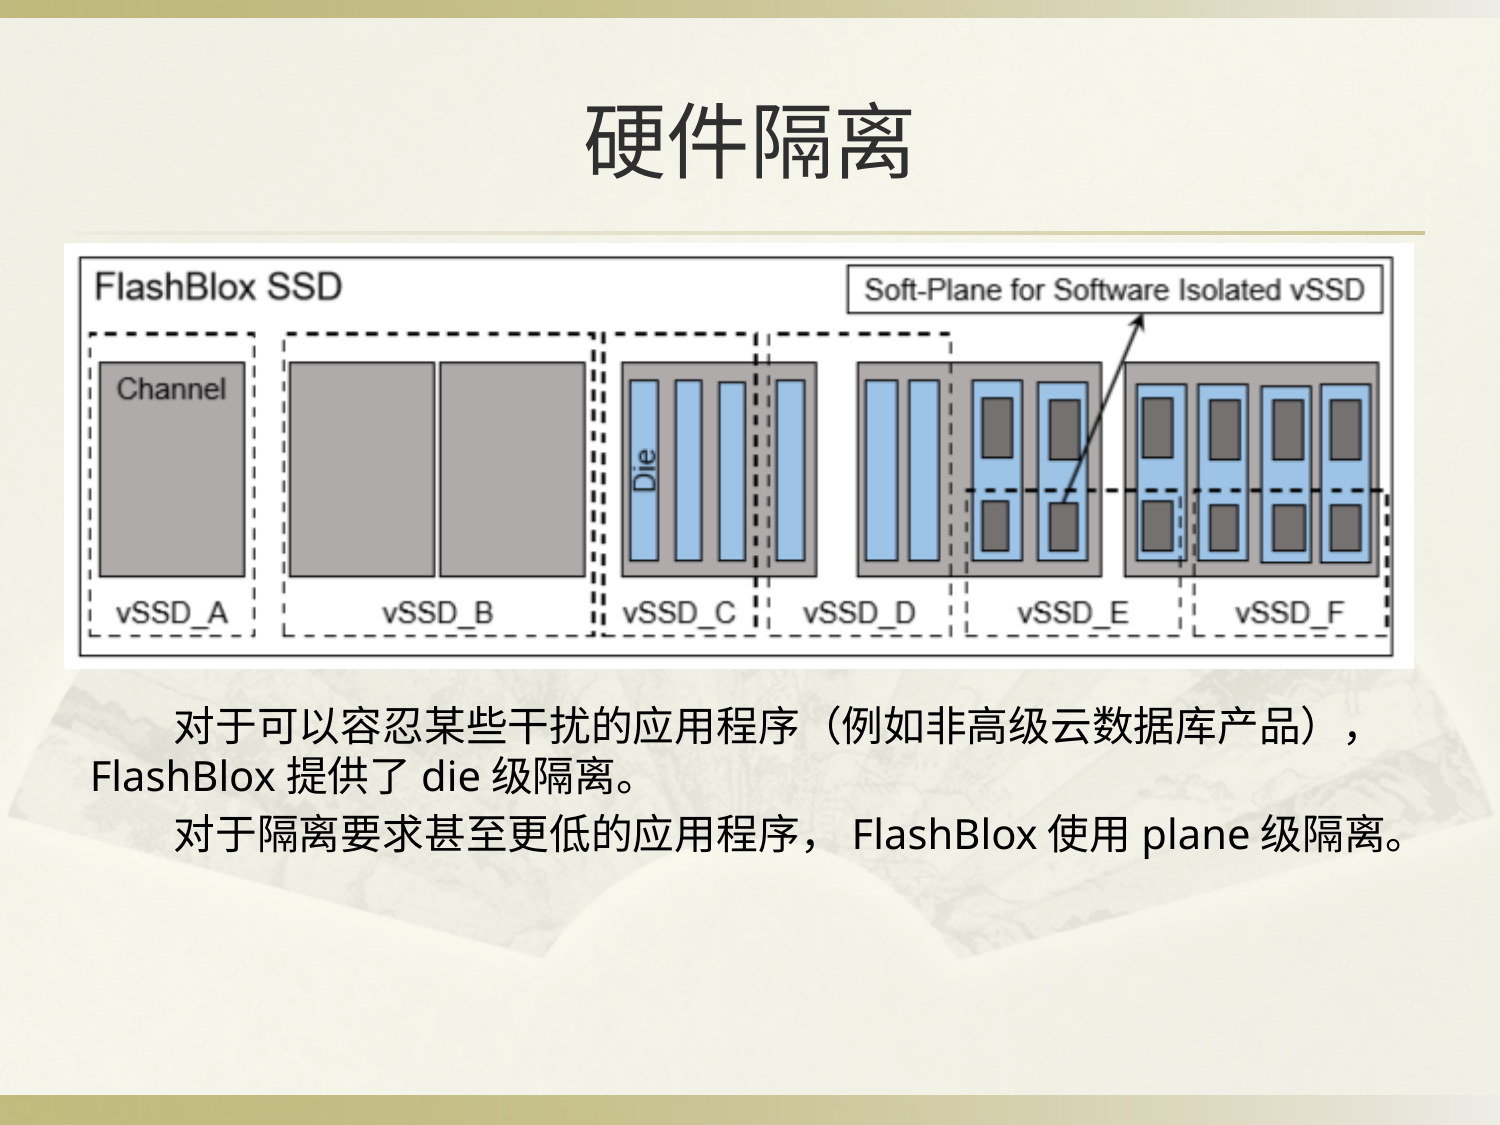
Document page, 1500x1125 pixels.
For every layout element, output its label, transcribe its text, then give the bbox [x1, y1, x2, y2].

list 对于可以容忍某些干扰的应用程序（例如非高级云数据库产品），FlashBlox提供了die级隔离。 对于隔离要求甚至更低的应用程序，FlashBlox使用plane级隔离。 [75, 692, 1425, 1032]
picture [64, 243, 1415, 670]
title 硬件隔离 [75, 45, 1425, 233]
